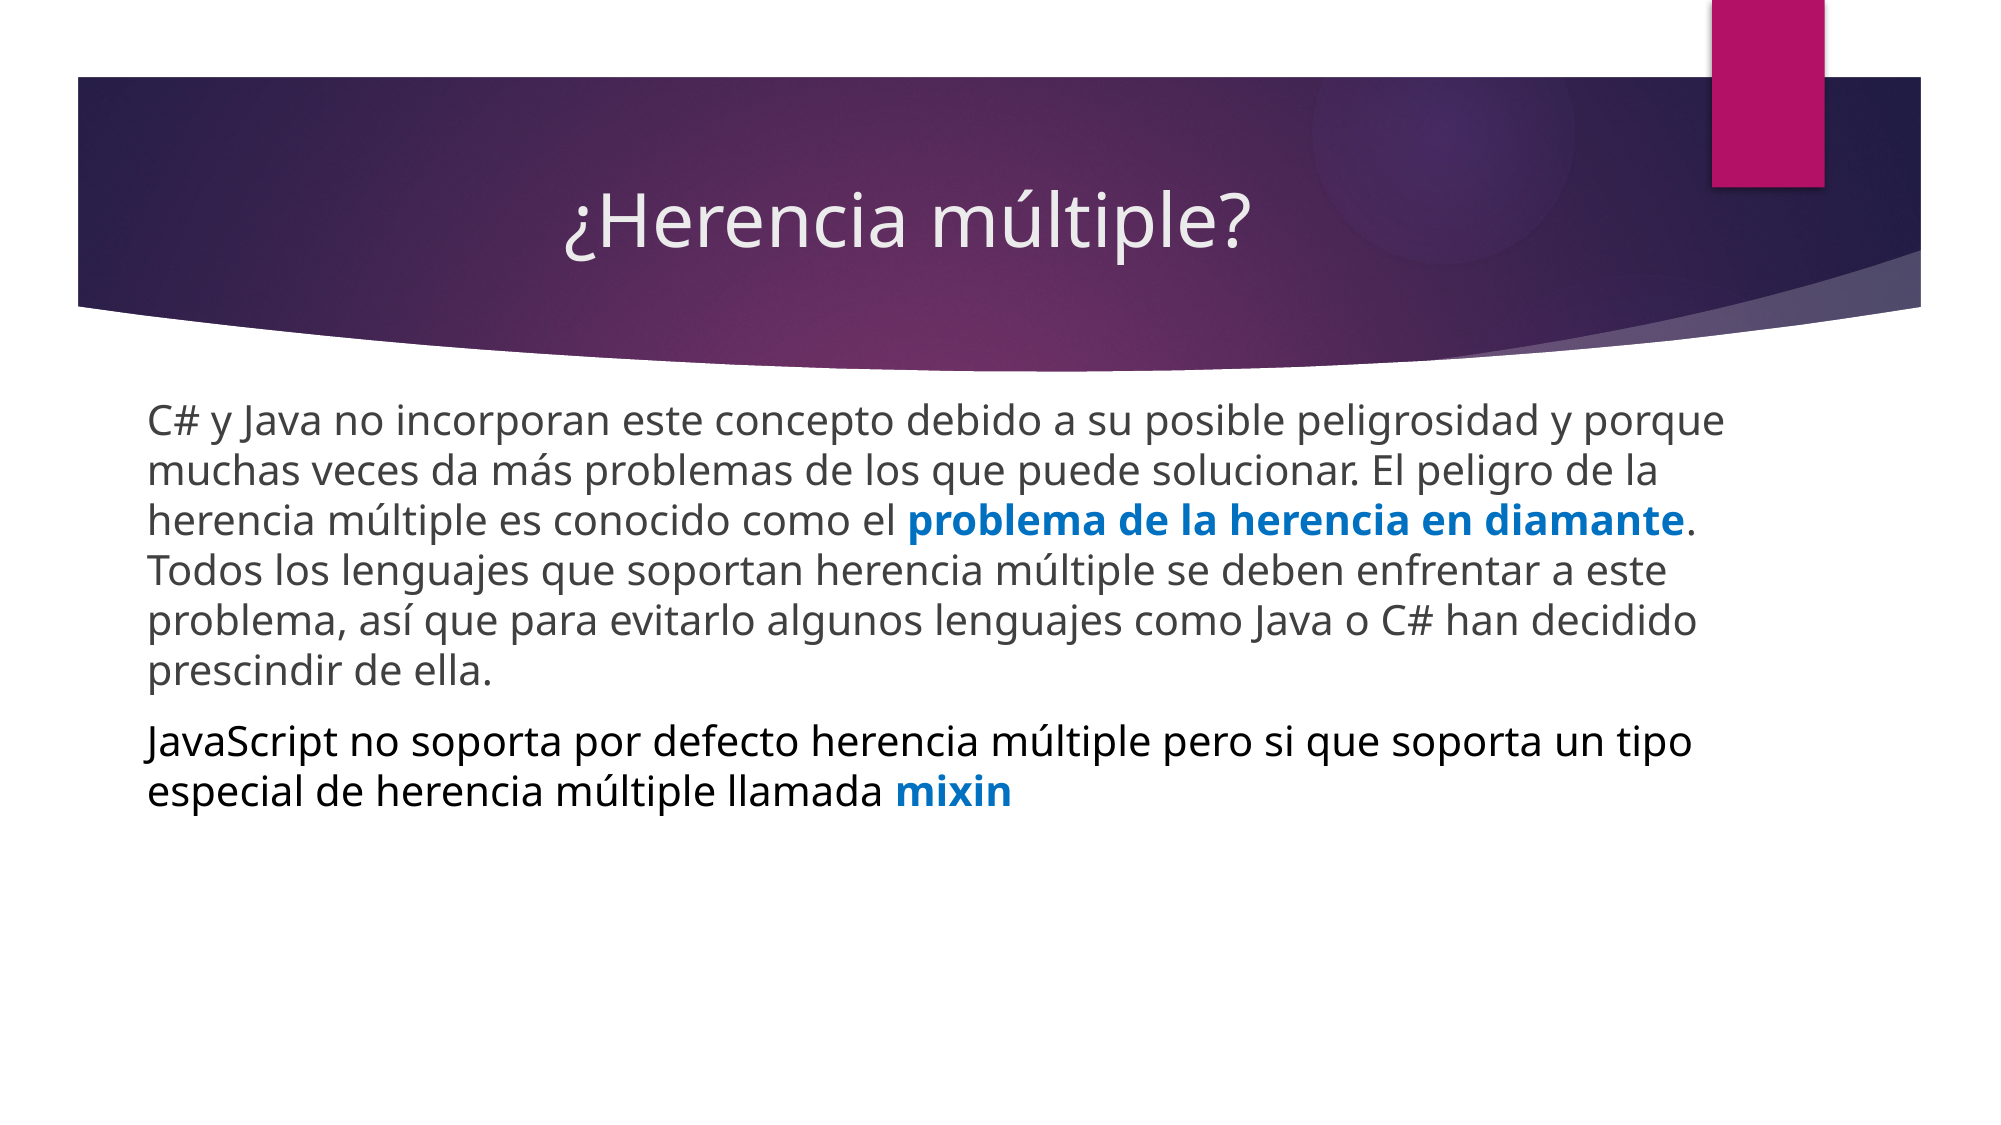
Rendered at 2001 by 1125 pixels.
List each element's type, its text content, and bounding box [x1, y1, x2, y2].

title ¿Herencia múltiple? [189, 159, 1627, 276]
list C# y Java no incorporan este concepto debido a su posible peligrosidad y porque muchas veces da más problemas de los que puede solucionar. El peligro de la herencia múltiple es conocido como el problema de la herencia en diamante. Todos los lenguajes que soportan herencia múltiple se deben enfrentar a este problema, así que para evitarlo algunos lenguajes como Java o C# han decidido prescindir de ella. JavaScript no soporta por defecto herencia múltiple pero si que soporta un tipo especial de herencia múltiple llamada mixin [131, 386, 1825, 850]
